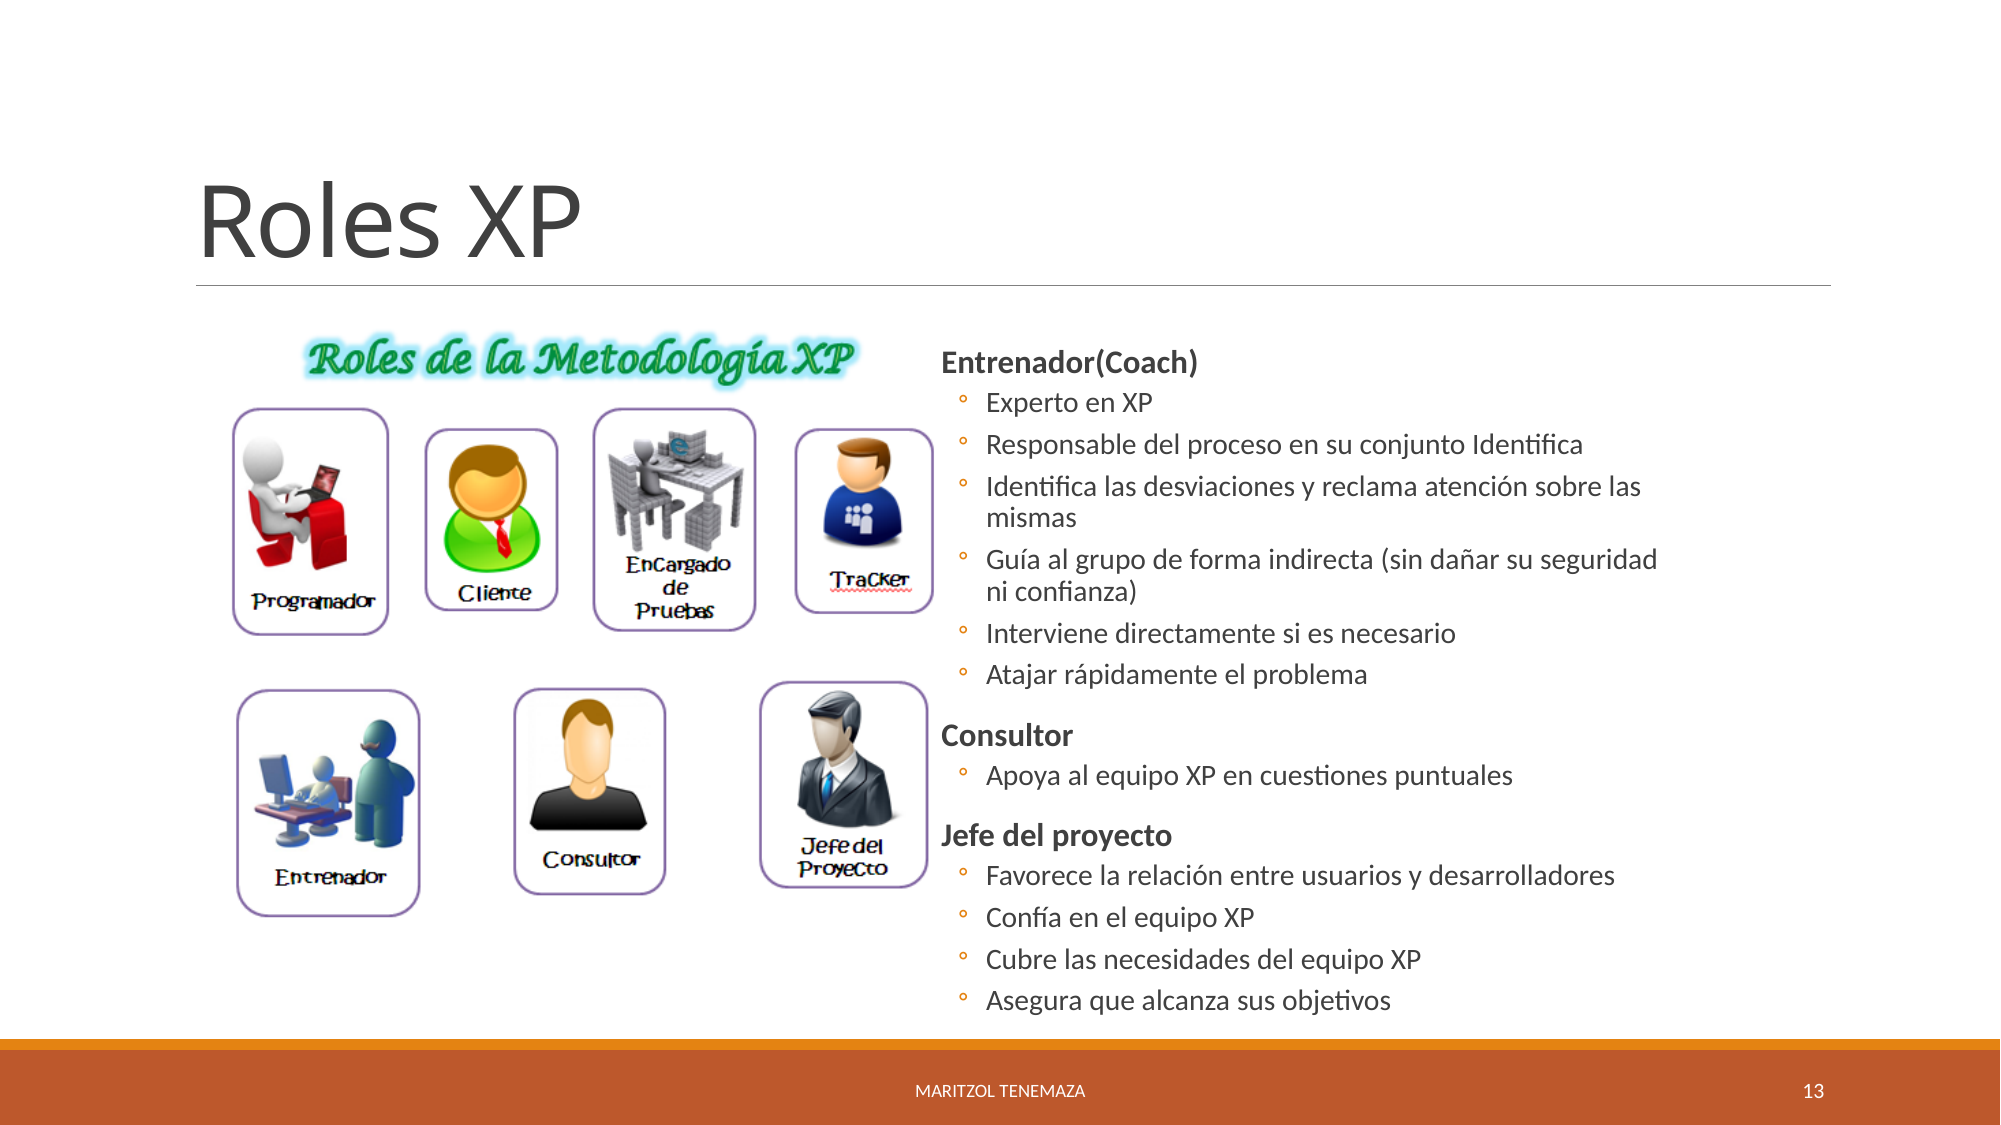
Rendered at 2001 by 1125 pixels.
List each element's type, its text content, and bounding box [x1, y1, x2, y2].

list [179, 318, 991, 947]
list Entrenador(Coach) Experto en XP Responsable del proceso en su conjunto Identifica Identifica las desviaciones y reclama atención sobre las mismas Guía al grupo de forma indirecta (sin dañar su seguridad ni confianza) Interviene directamente si es necesario Atajar rápidamente el problema Consultor Apoya al equipo XP en cuestiones puntuales Jefe del proyecto Favorece la relación entre usuarios y desarrolladores Confía en el equipo XP Cubre las necesidades del equipo XP Asegura que alcanza sus objetivos [927, 337, 1683, 1027]
footer Maritzol Tenemaza [604, 1059, 1396, 1120]
title Roles XP [180, 47, 1830, 285]
slide_number 13 [1624, 1059, 1840, 1120]
